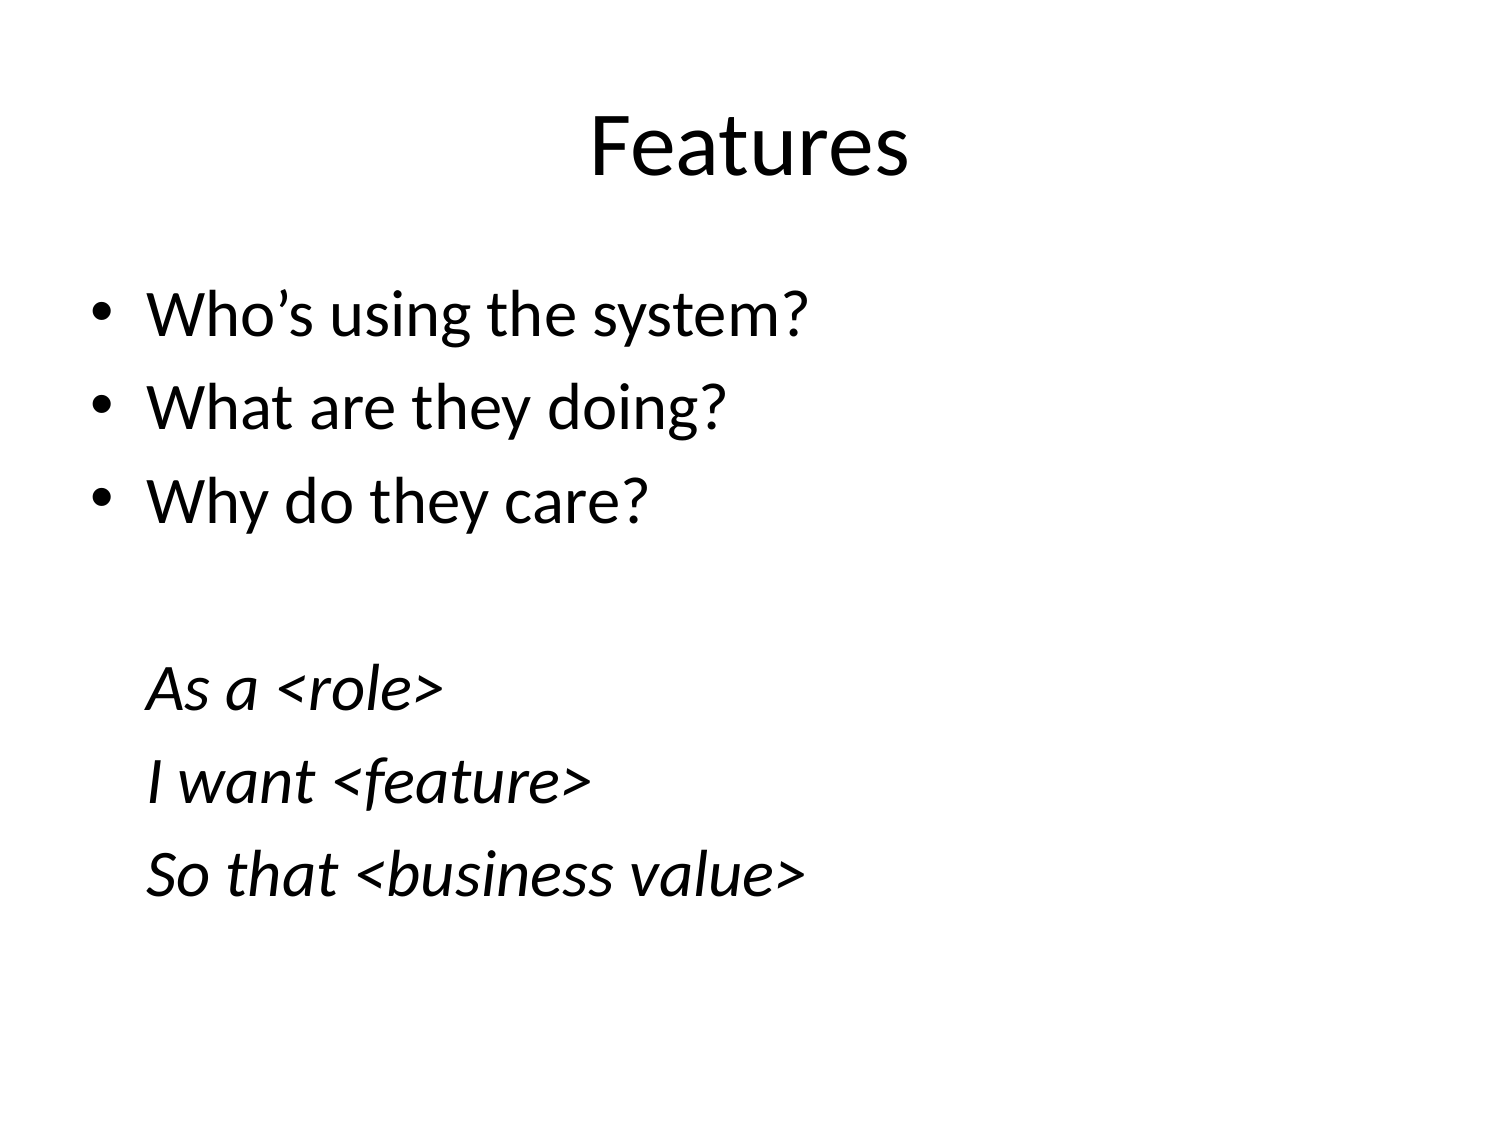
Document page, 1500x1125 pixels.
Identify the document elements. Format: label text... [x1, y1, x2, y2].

title Features [75, 45, 1425, 233]
list Who’s using the system? What are they doing? Why do they care? As a <role> I want <feature> So that <business value> [75, 262, 1425, 1005]
